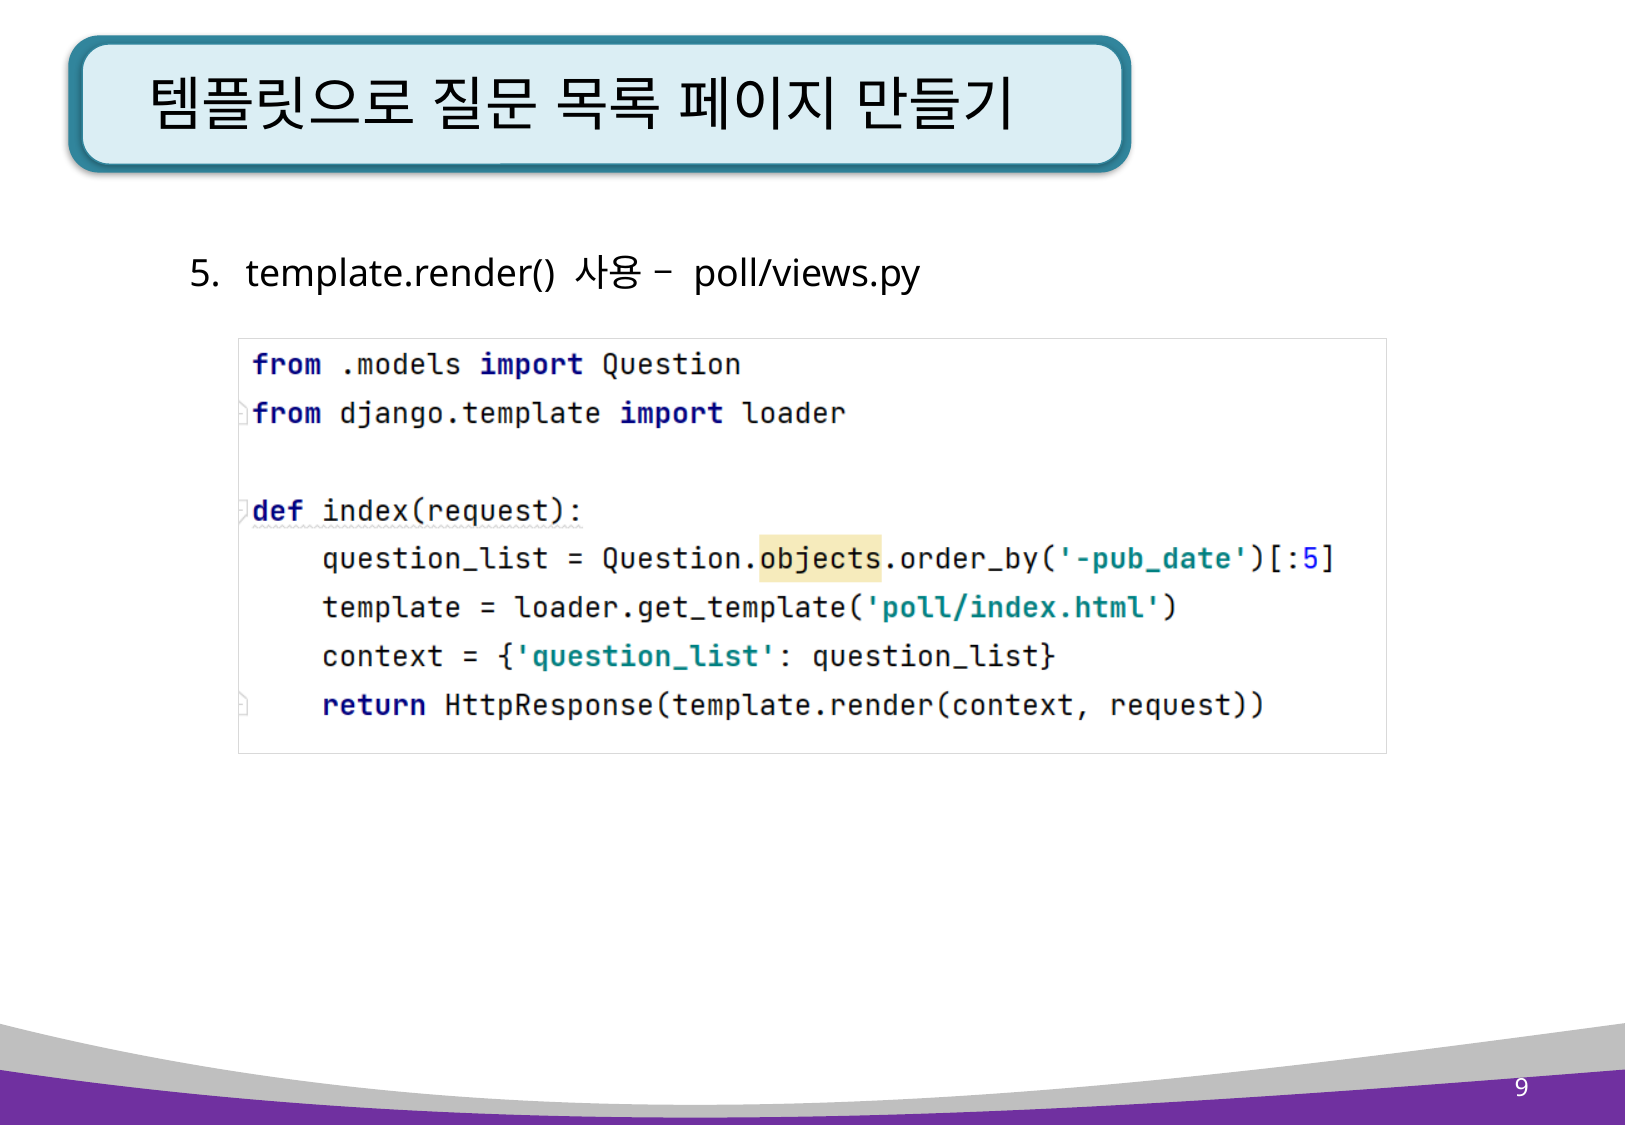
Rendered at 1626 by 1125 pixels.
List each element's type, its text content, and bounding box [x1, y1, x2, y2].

picture [237, 337, 1388, 754]
slide_number 9 [1452, 1058, 1544, 1119]
title 템플릿으로 질문 목록 페이지 만들기 [103, 32, 1121, 173]
text_box template.render() 사용 – poll/views.py [174, 219, 1368, 302]
